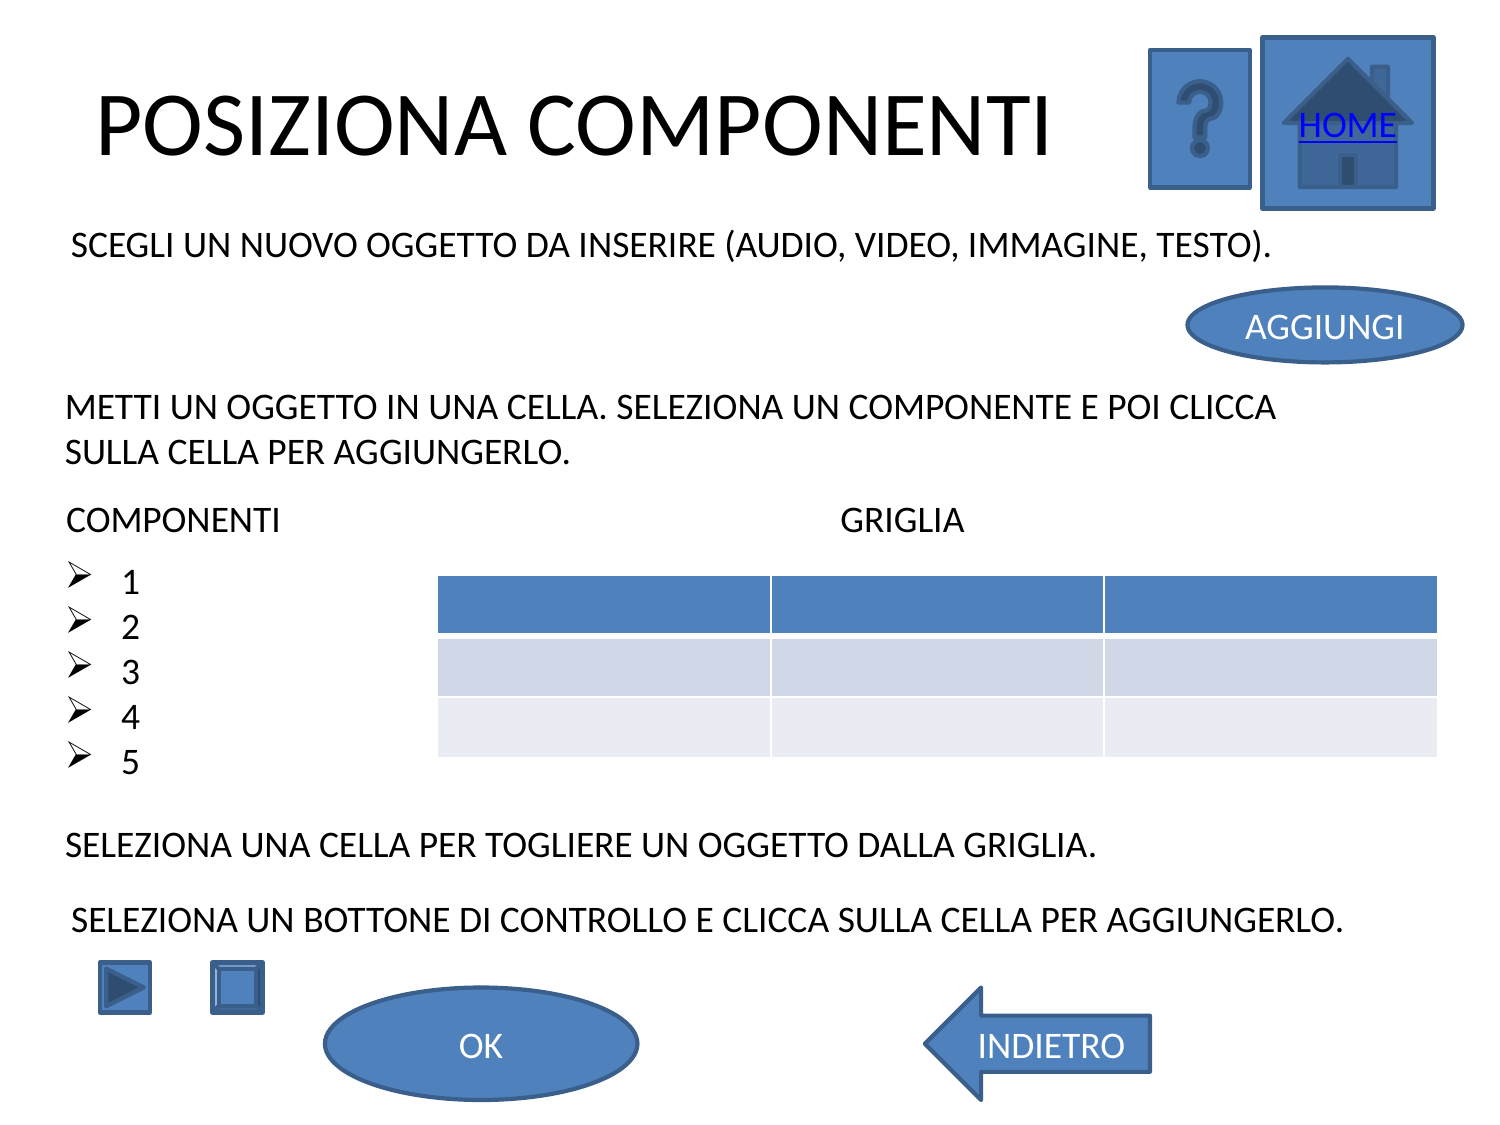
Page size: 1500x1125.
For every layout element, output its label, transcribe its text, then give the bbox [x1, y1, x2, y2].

text_box HOME [1260, 35, 1436, 211]
text_box COMPONENTI [51, 487, 296, 548]
table_cell [772, 698, 1103, 757]
text_box 1 2 3 4 5 [50, 549, 1363, 790]
text_box [98, 960, 152, 1015]
text_box [1148, 48, 1252, 190]
text_box METTI UN OGGETTO IN UNA CELLA. SELEZIONA UN COMPONENTE E POI CLICCA SULLA CELLA PER AGGIUNGERLO. [49, 374, 1388, 480]
text_box SELEZIONA UNA CELLA PER TOGLIERE UN OGGETTO DALLA GRIGLIA. [50, 812, 1114, 873]
table_header [772, 576, 1103, 633]
text_box GRIGLIA [825, 487, 980, 548]
table_cell [438, 639, 770, 696]
text_box OK [322, 985, 640, 1103]
table_cell [772, 639, 1103, 696]
text_box SCEGLI UN NUOVO OGGETTO DA INSERIRE (AUDIO, VIDEO, IMMAGINE, TESTO). [56, 212, 1289, 273]
text_box AGGIUNGI [1185, 285, 1465, 365]
table_cell [438, 698, 770, 757]
table_cell [1105, 639, 1437, 696]
title POSIZIONA COMPONENTI [0, 24, 1250, 213]
text_box SELEZIONA UN BOTTONE DI CONTROLLO E CLICCA SULLA CELLA PER AGGIUNGERLO. [56, 887, 1361, 948]
table_header [438, 576, 770, 633]
text_box INDIETRO [922, 985, 1153, 1102]
table_header [1105, 576, 1437, 633]
table_cell [1105, 698, 1437, 757]
text_box [210, 960, 265, 1015]
